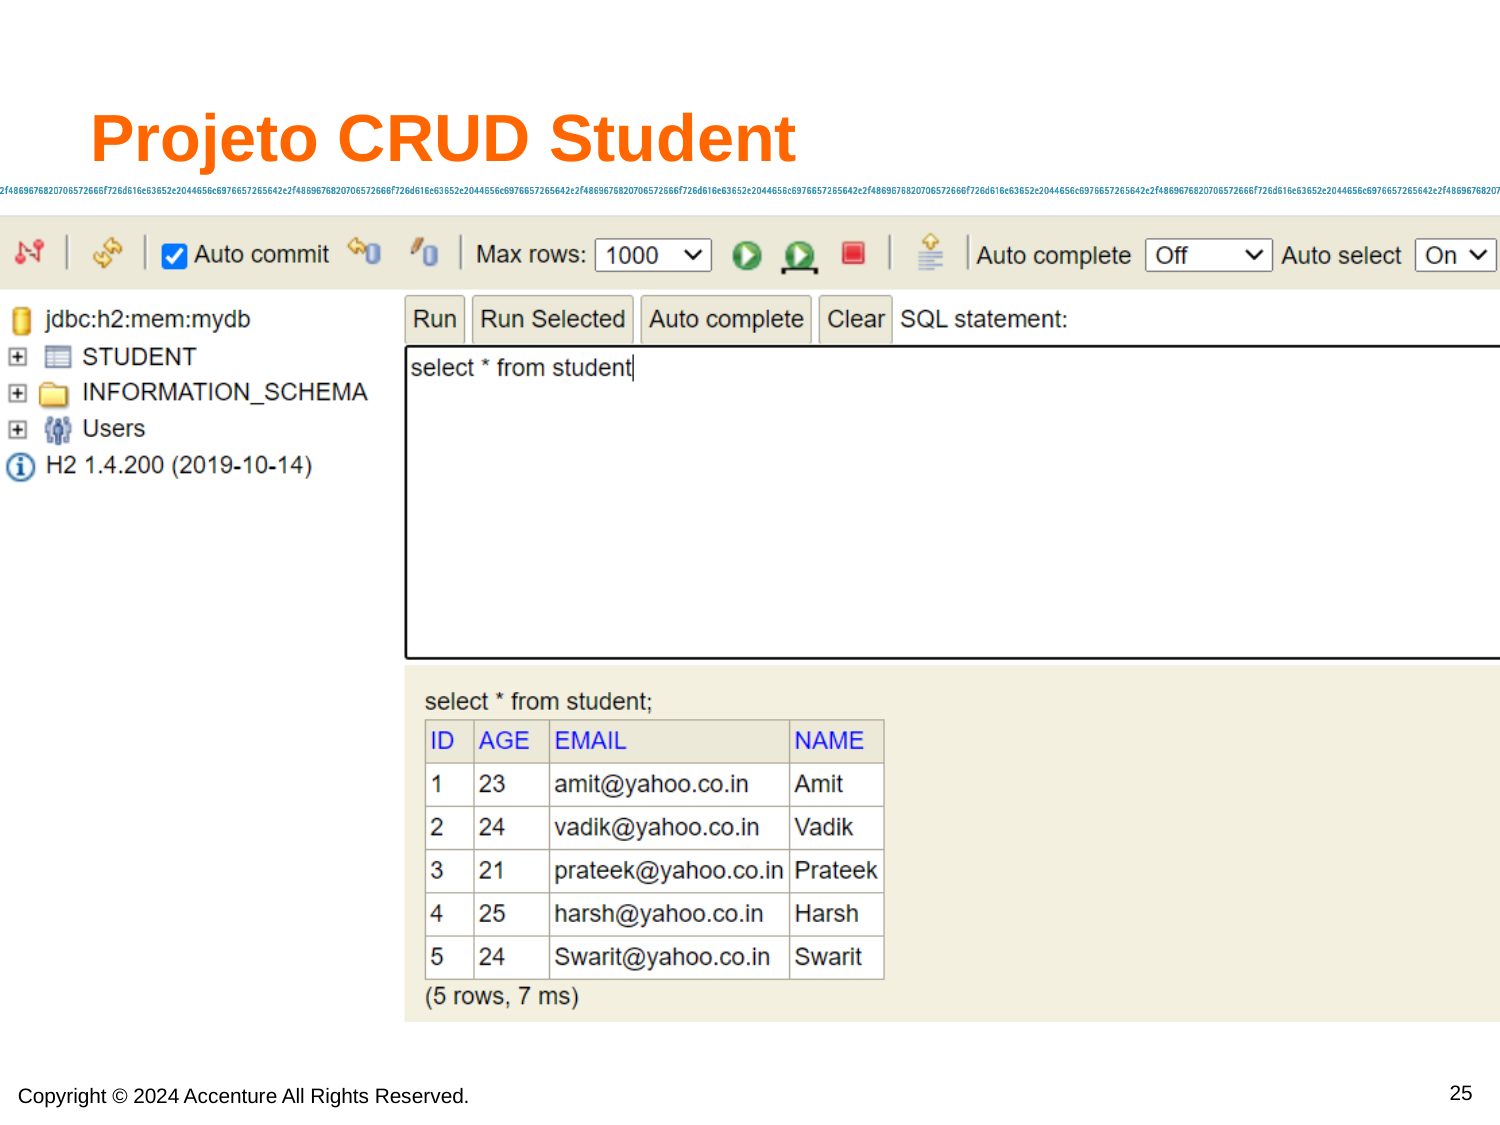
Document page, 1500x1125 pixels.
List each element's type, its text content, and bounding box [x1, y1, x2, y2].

picture [0, 186, 1500, 194]
title Projeto CRUD Student [74, 32, 1413, 183]
slide_number 25 [1137, 1046, 1488, 1125]
picture [0, 210, 1500, 1022]
